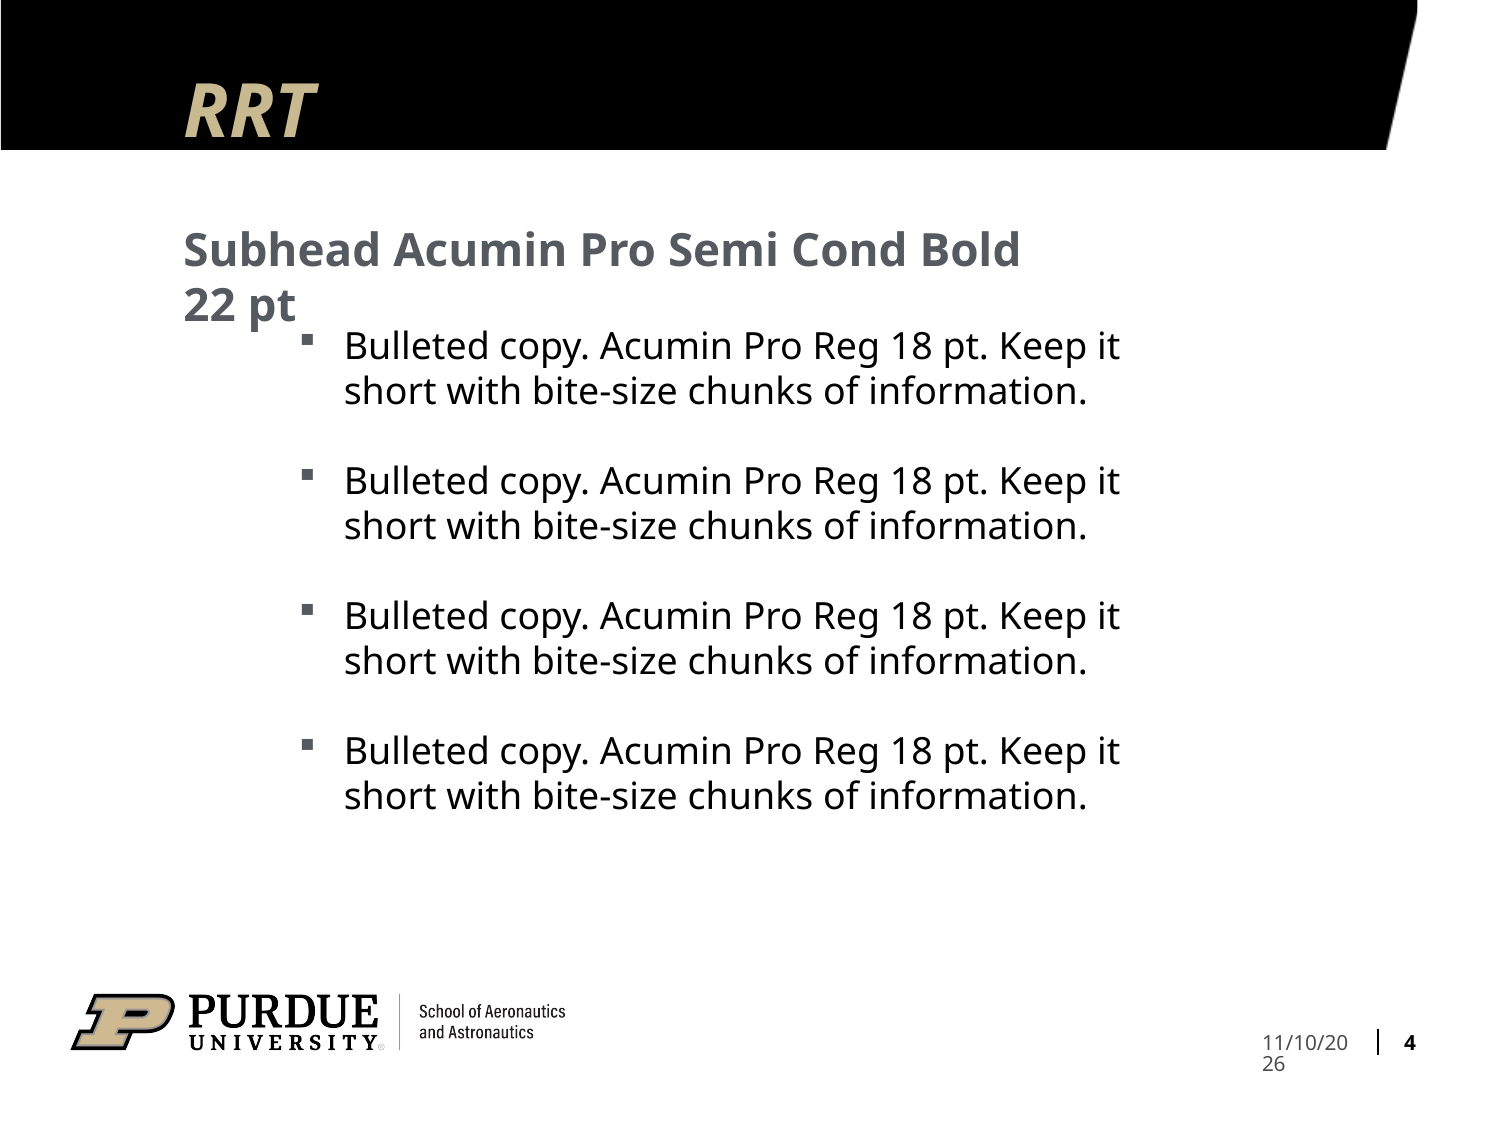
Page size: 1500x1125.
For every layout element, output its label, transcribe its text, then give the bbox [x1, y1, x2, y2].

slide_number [1247, 1017, 1375, 1071]
subtitle Subhead Acumin Pro Semi Cond Bold 22 pt [183, 220, 1085, 277]
title RRT [180, 70, 1322, 160]
slide_number 4 [1380, 1013, 1441, 1074]
list Bulleted copy. Acumin Pro Reg 18 pt. Keep it short with bite-size chunks of information. Bulleted copy. Acumin Pro Reg 18 pt. Keep it short with bite-size chunks of information. Bulleted copy. Acumin Pro Reg 18 pt. Keep it short with bite-size chunks of information. Bulleted copy. Acumin Pro Reg 18 pt. Keep it short with bite-size chunks of information. [298, 321, 1206, 882]
picture [70, 991, 655, 1054]
